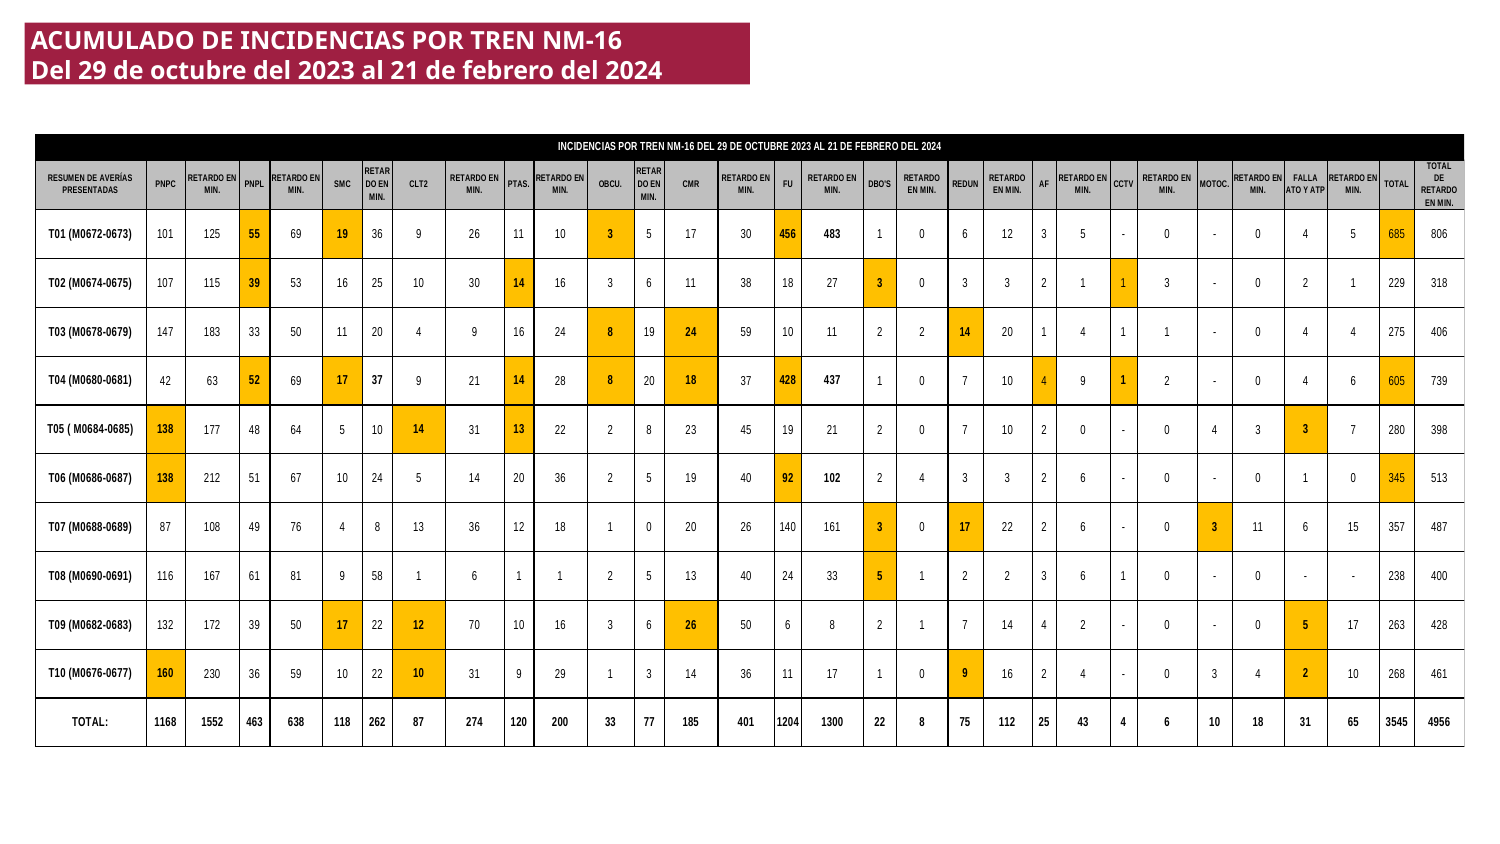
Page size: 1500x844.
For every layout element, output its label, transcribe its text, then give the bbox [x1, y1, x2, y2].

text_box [34, 134, 1465, 748]
title ACUMULADO DE INCIDENCIAS POR TREN NM-16 Del 29 de octubre del 2023 al 21 de febrero del 2024 [20, 22, 809, 166]
